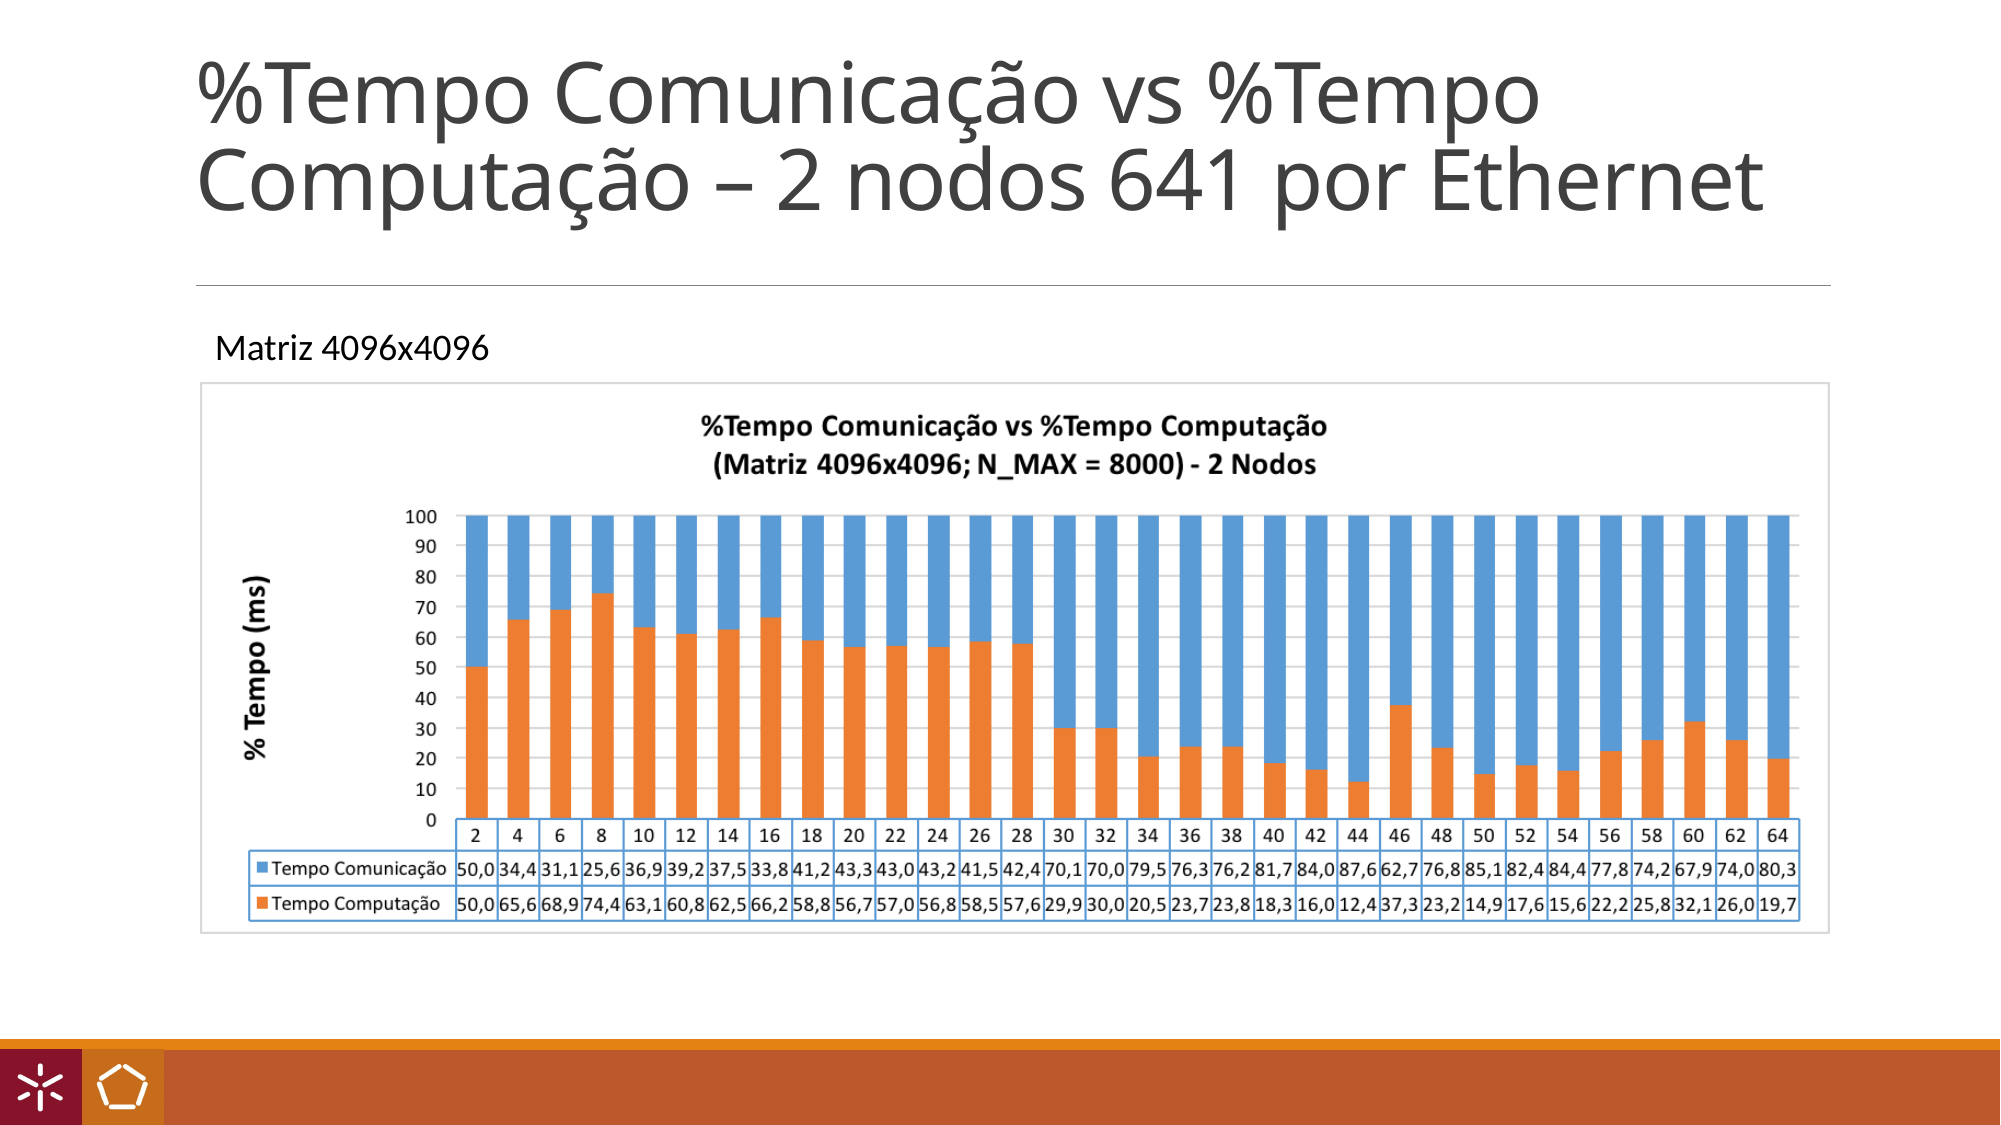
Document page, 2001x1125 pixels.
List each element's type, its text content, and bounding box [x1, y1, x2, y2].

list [199, 381, 1831, 935]
text_box Matriz 4096x4096 [199, 315, 744, 376]
text_box %Tempo Comunicação vs %Tempo Computação – 2 nodos 641 por Ethernet [179, 47, 1830, 286]
picture [0, 1049, 165, 1125]
